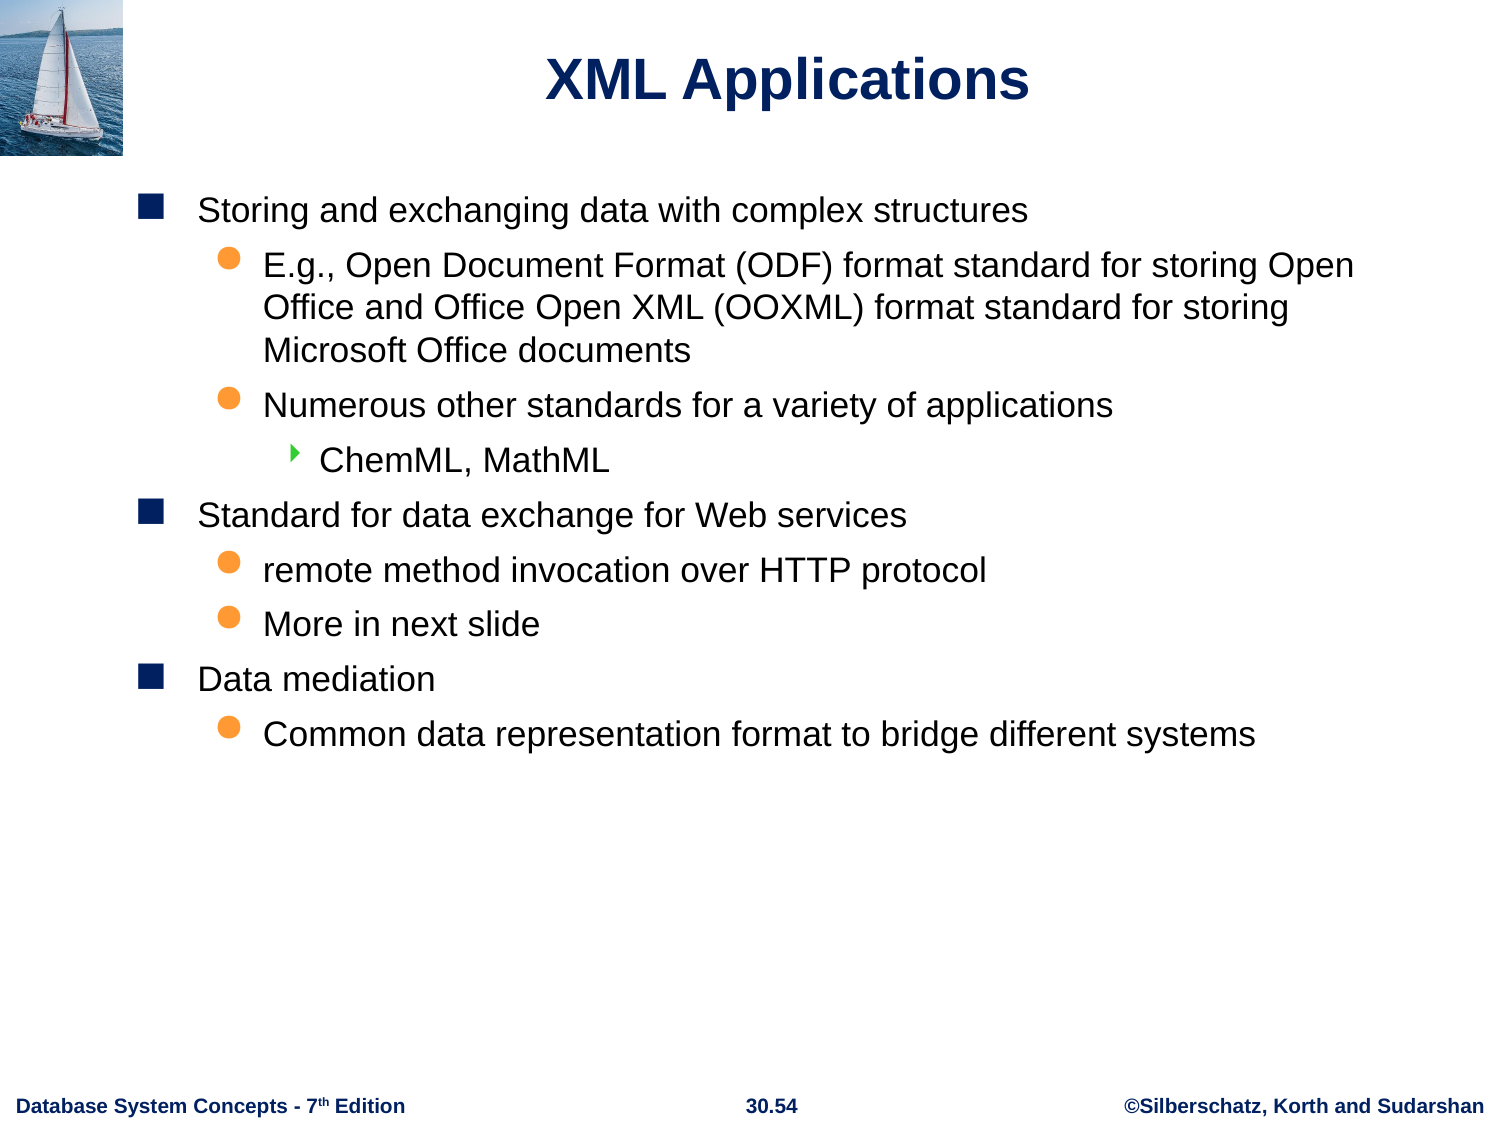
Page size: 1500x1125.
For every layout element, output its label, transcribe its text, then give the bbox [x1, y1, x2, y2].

list Storing and exchanging data with complex structures E.g., Open Document Format (ODF) format standard for storing Open Office and Office Open XML (OOXML) format standard for storing Microsoft Office documents Numerous other standards for a variety of applications ChemML, MathML Standard for data exchange for Web services remote method invocation over HTTP protocol More in next slide Data mediation Common data representation format to bridge different systems [126, 179, 1391, 984]
picture [0, 0, 123, 156]
title XML Applications [125, 18, 1452, 120]
